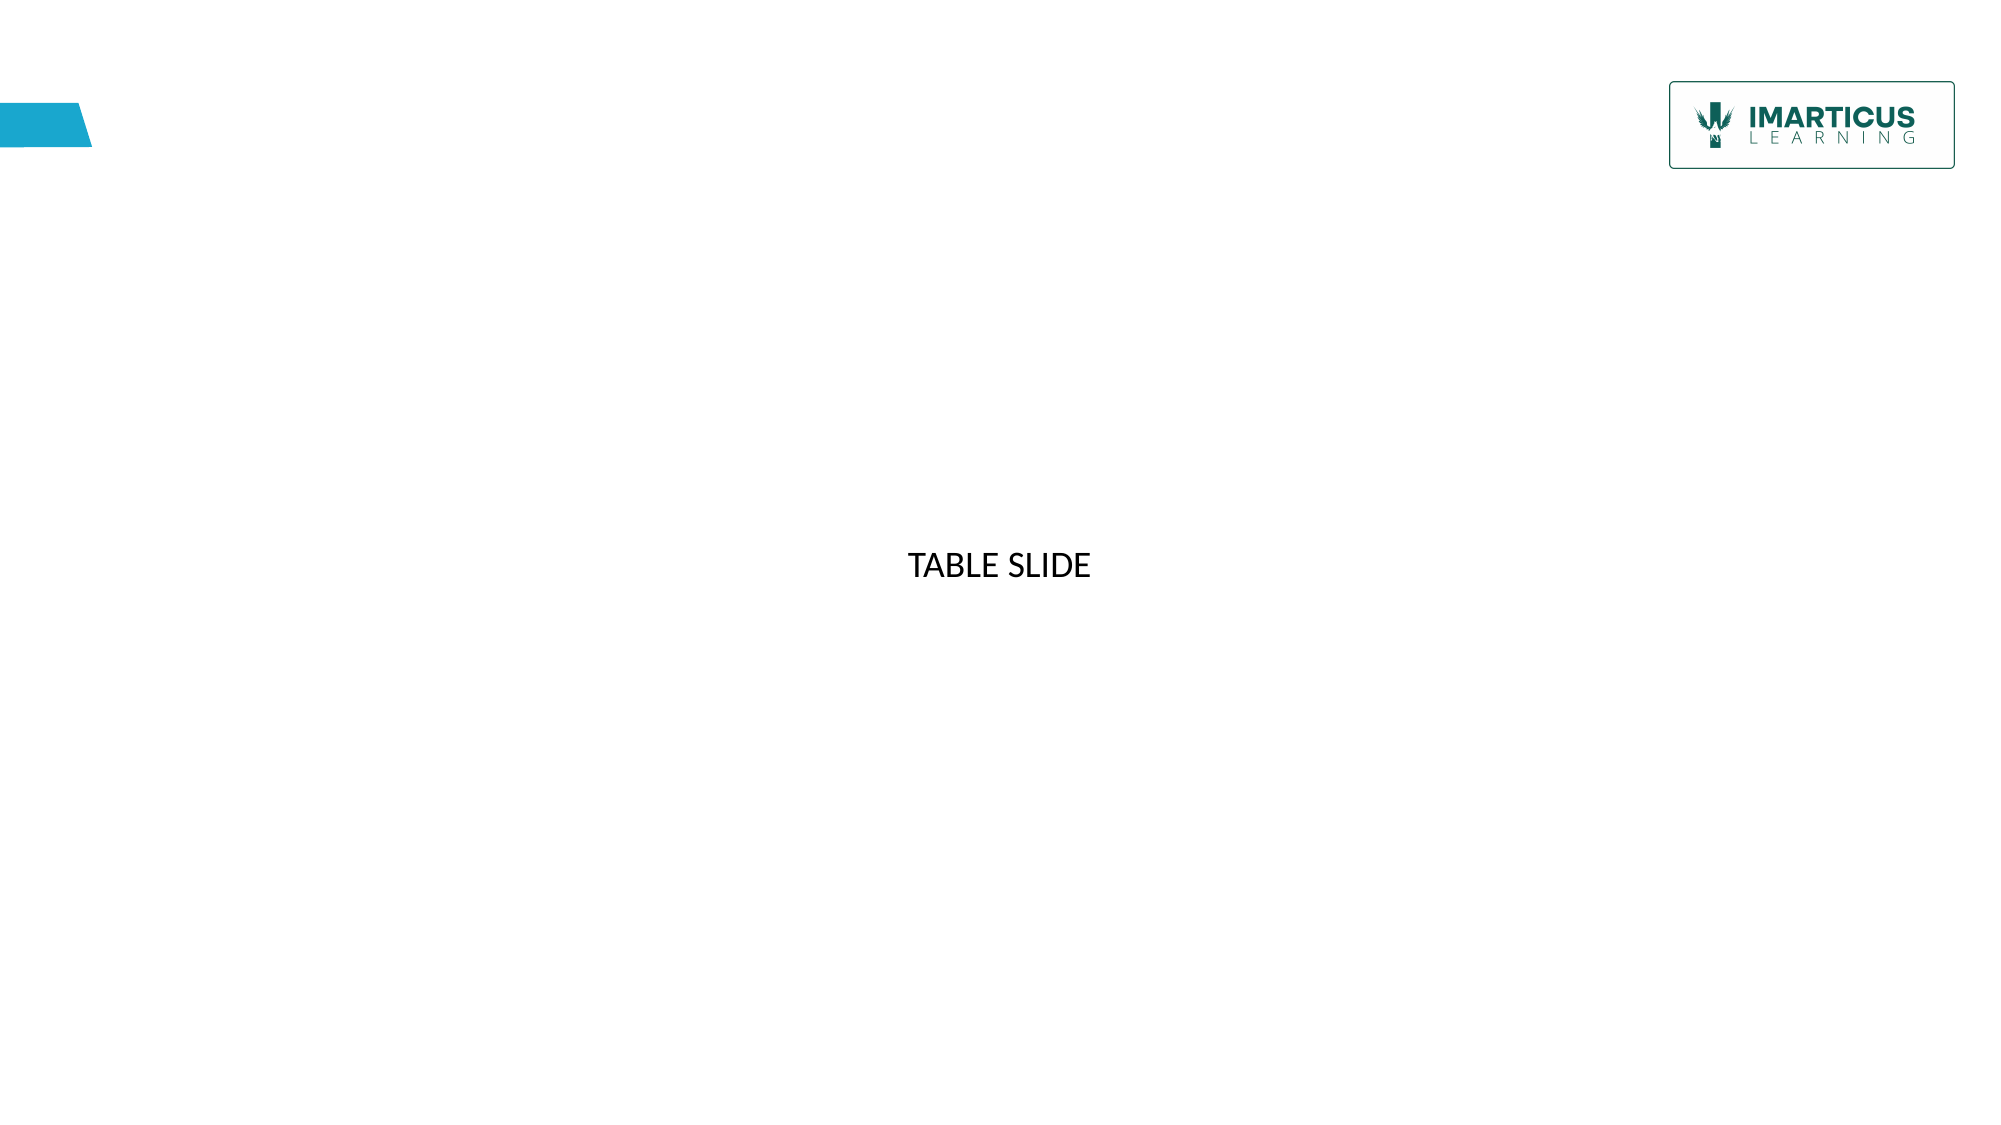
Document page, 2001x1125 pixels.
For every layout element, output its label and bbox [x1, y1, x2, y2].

picture [1669, 81, 1955, 169]
